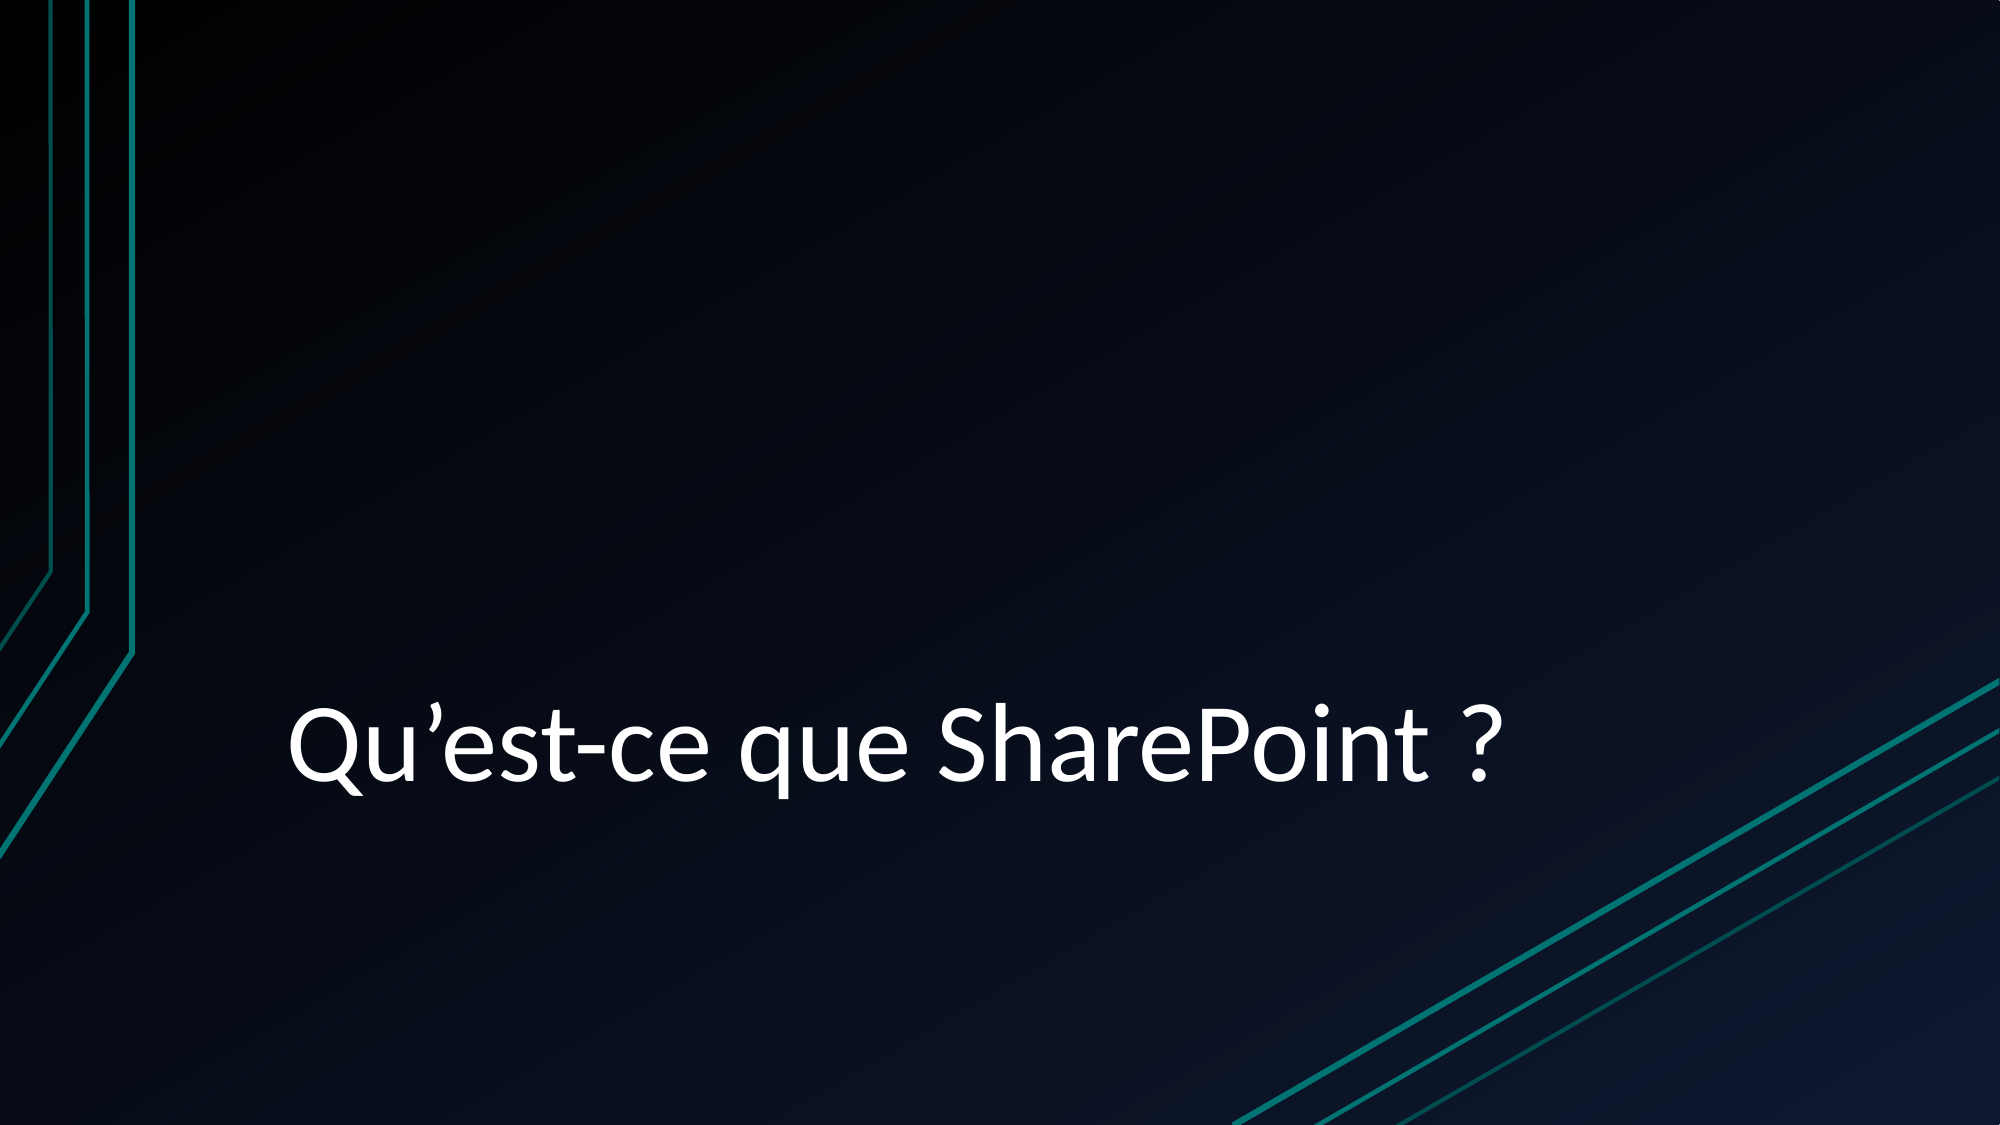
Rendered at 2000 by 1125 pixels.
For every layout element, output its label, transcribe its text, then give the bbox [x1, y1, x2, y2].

title Qu’est-ce que SharePoint ? [266, 362, 1825, 816]
